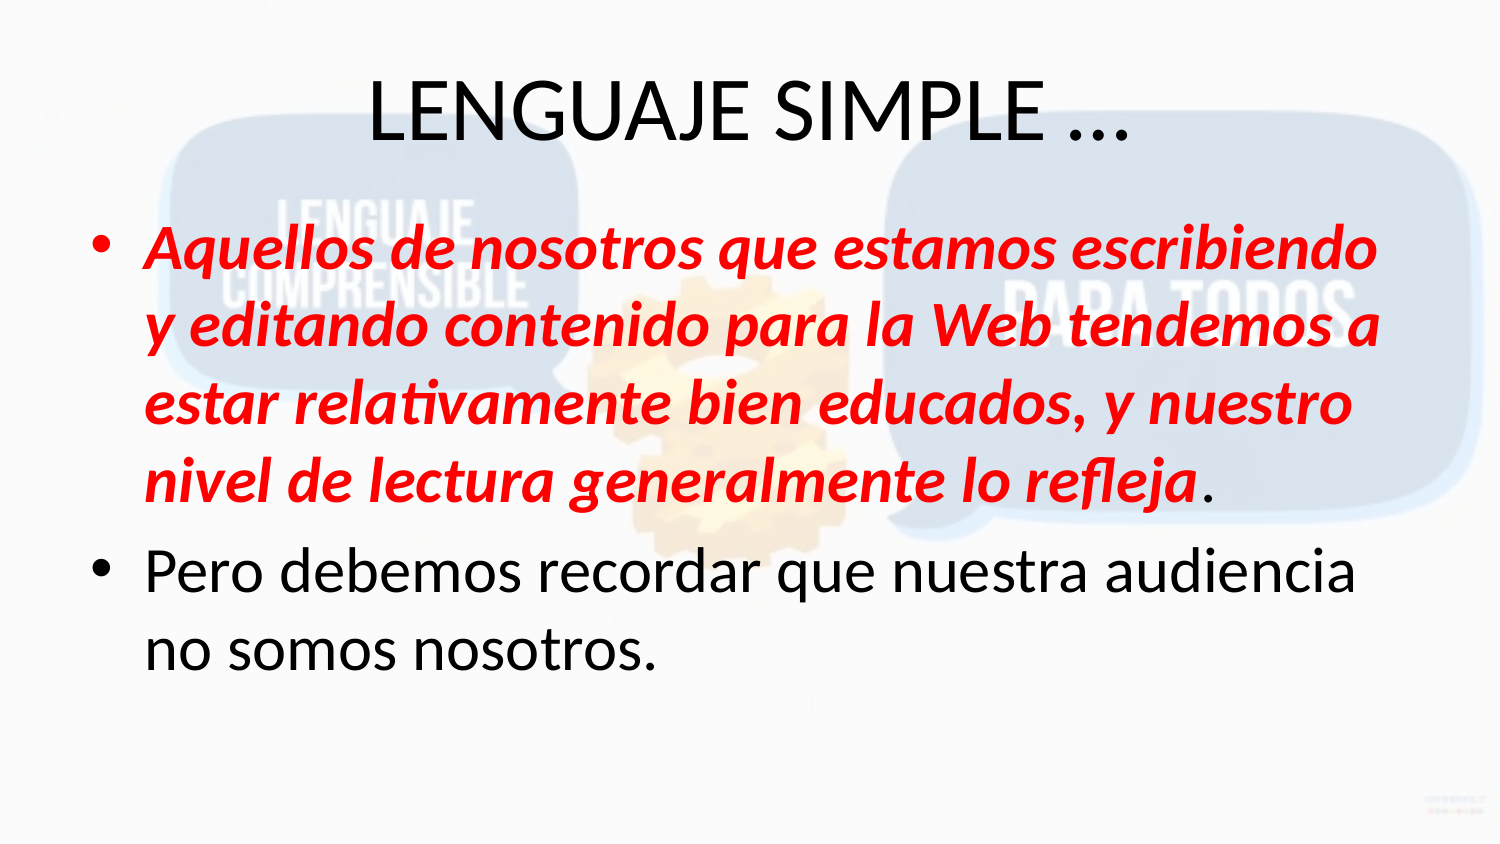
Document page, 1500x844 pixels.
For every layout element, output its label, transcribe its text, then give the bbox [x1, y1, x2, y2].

title LENGUAJE SIMPLE … [75, 33, 1425, 175]
list Aquellos de nosotros que estamos escribiendo y editando contenido para la Web tendemos a estar relativamente bien educados, y nuestro nivel de lectura generalmente lo refleja. Pero debemos recordar que nuestra audiencia no somos nosotros. [75, 196, 1425, 754]
